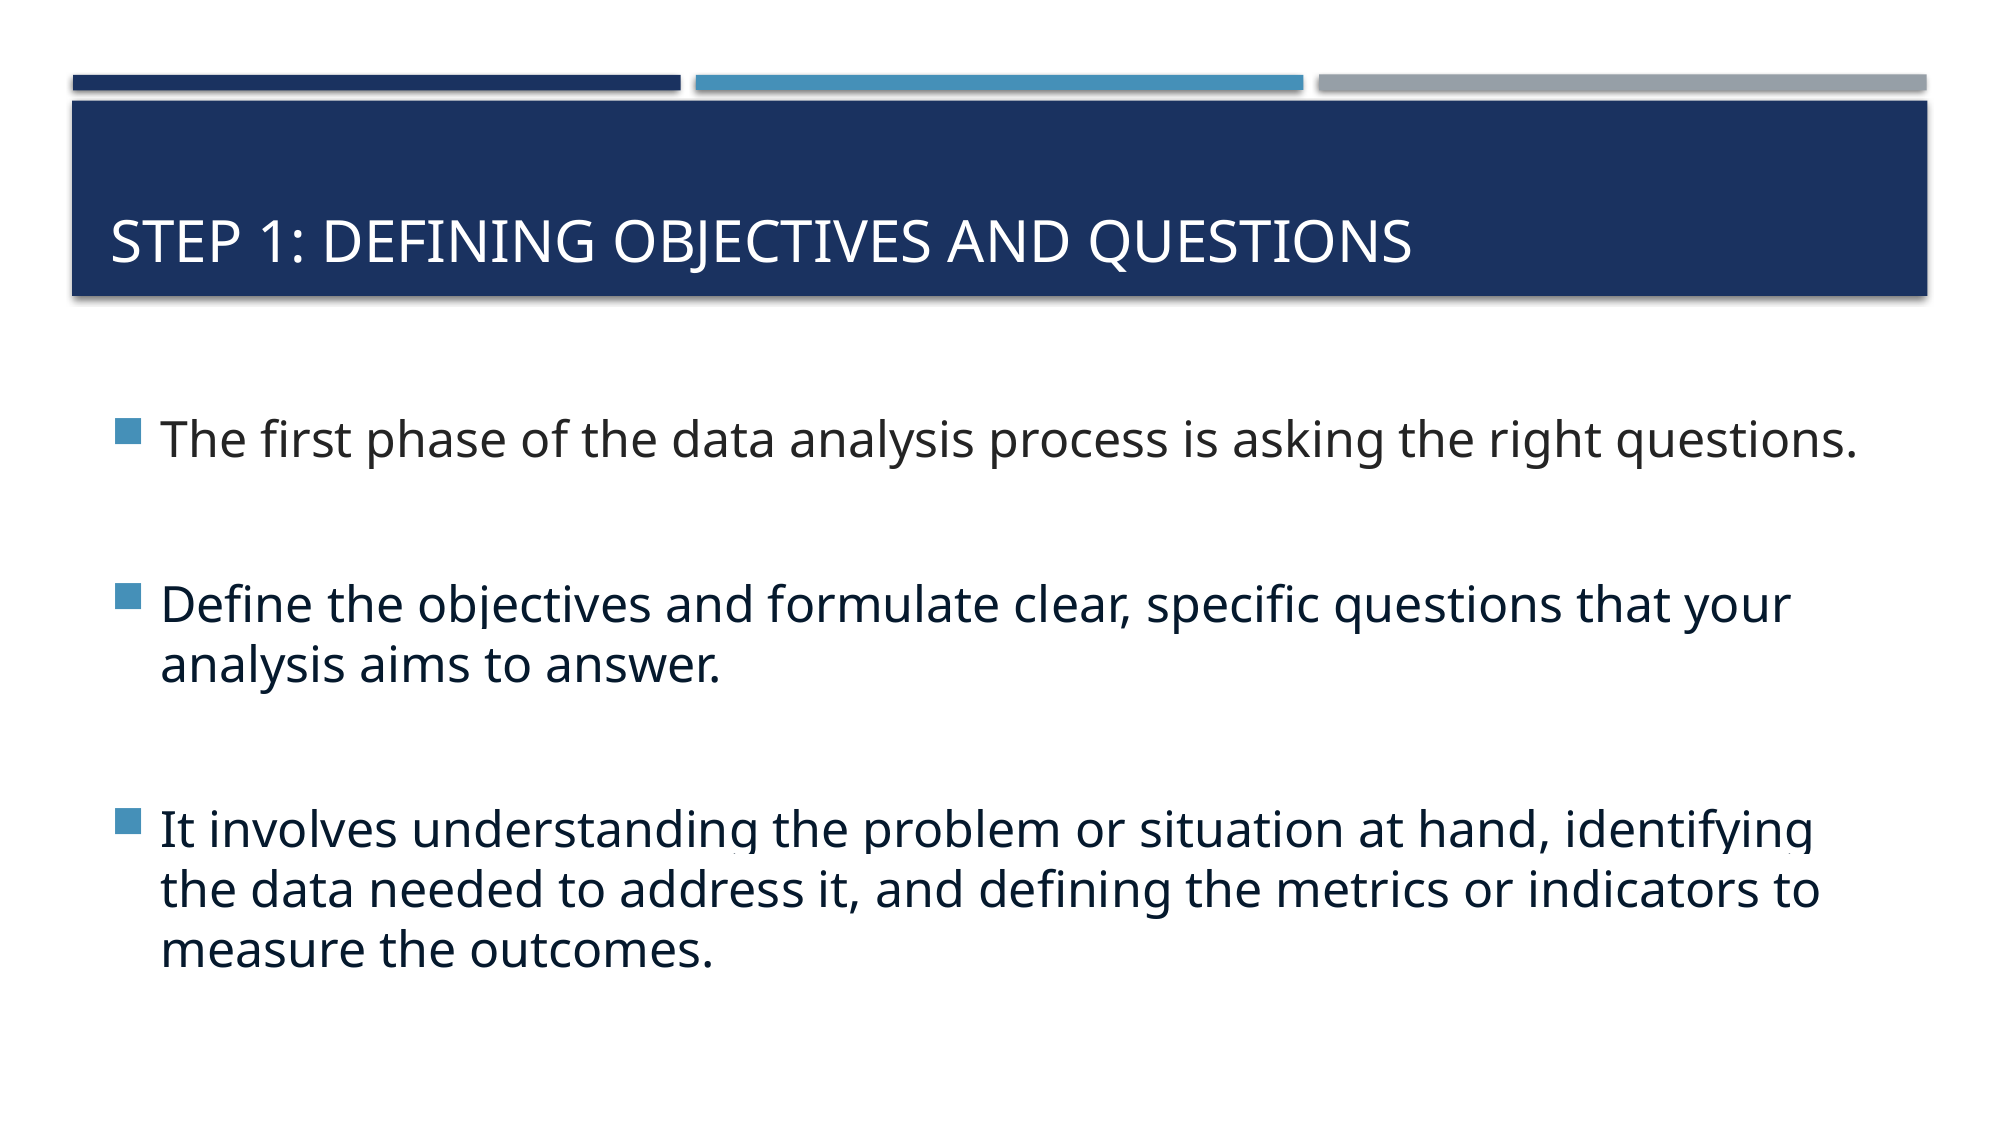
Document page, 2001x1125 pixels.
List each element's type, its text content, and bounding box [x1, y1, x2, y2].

list The first phase of the data analysis process is asking the right questions. Define the objectives and formulate clear, specific questions that your analysis aims to answer. It involves understanding the problem or situation at hand, identifying the data needed to address it, and defining the metrics or indicators to measure the outcomes. [95, 308, 1905, 1076]
title Step 1: Defining objectives and questions [95, 115, 1905, 282]
